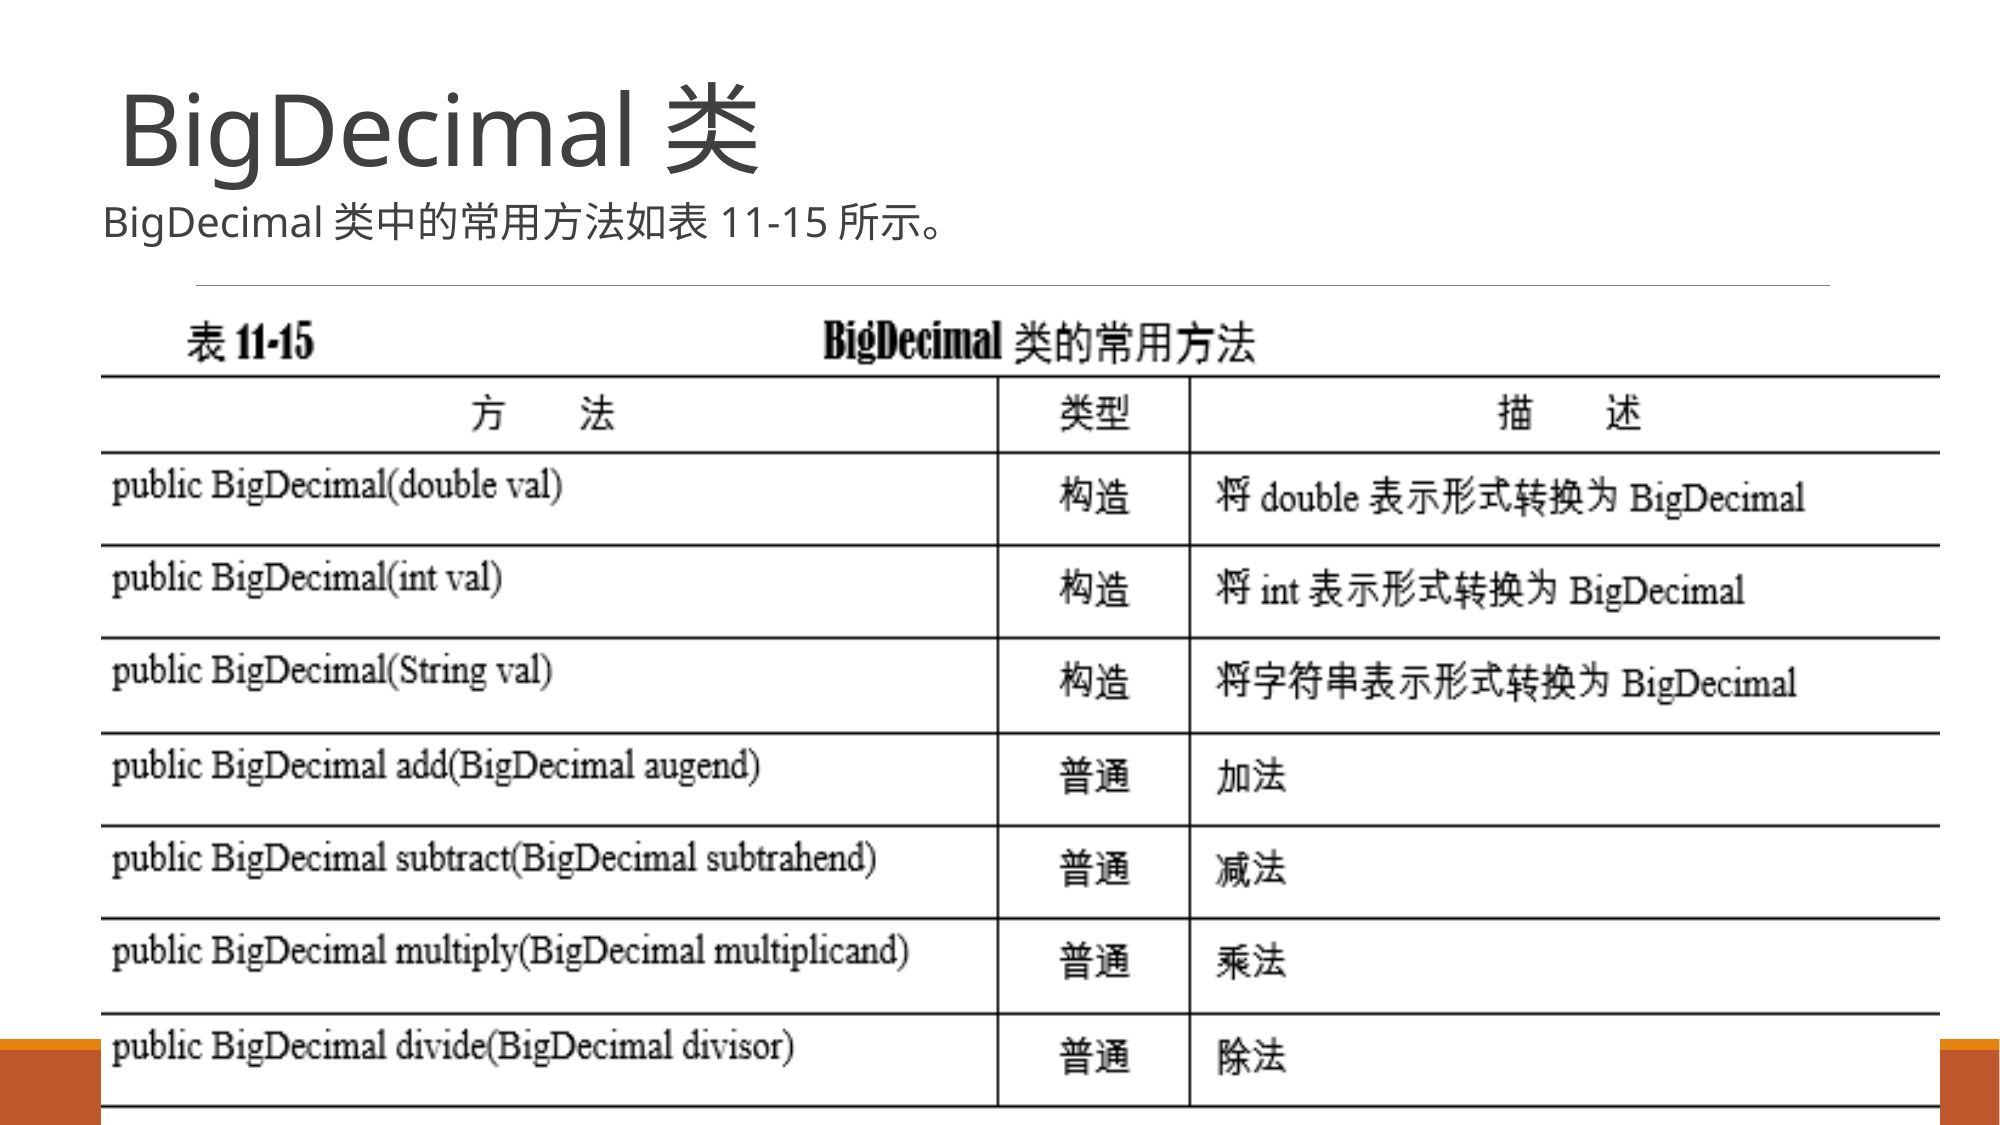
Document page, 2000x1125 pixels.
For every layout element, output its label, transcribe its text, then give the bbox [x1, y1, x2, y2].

title BigDecimal类 [101, 30, 1850, 194]
picture [101, 296, 1940, 1125]
list BigDecimal类中的常用方法如表11-15所示。 [101, 194, 1886, 296]
